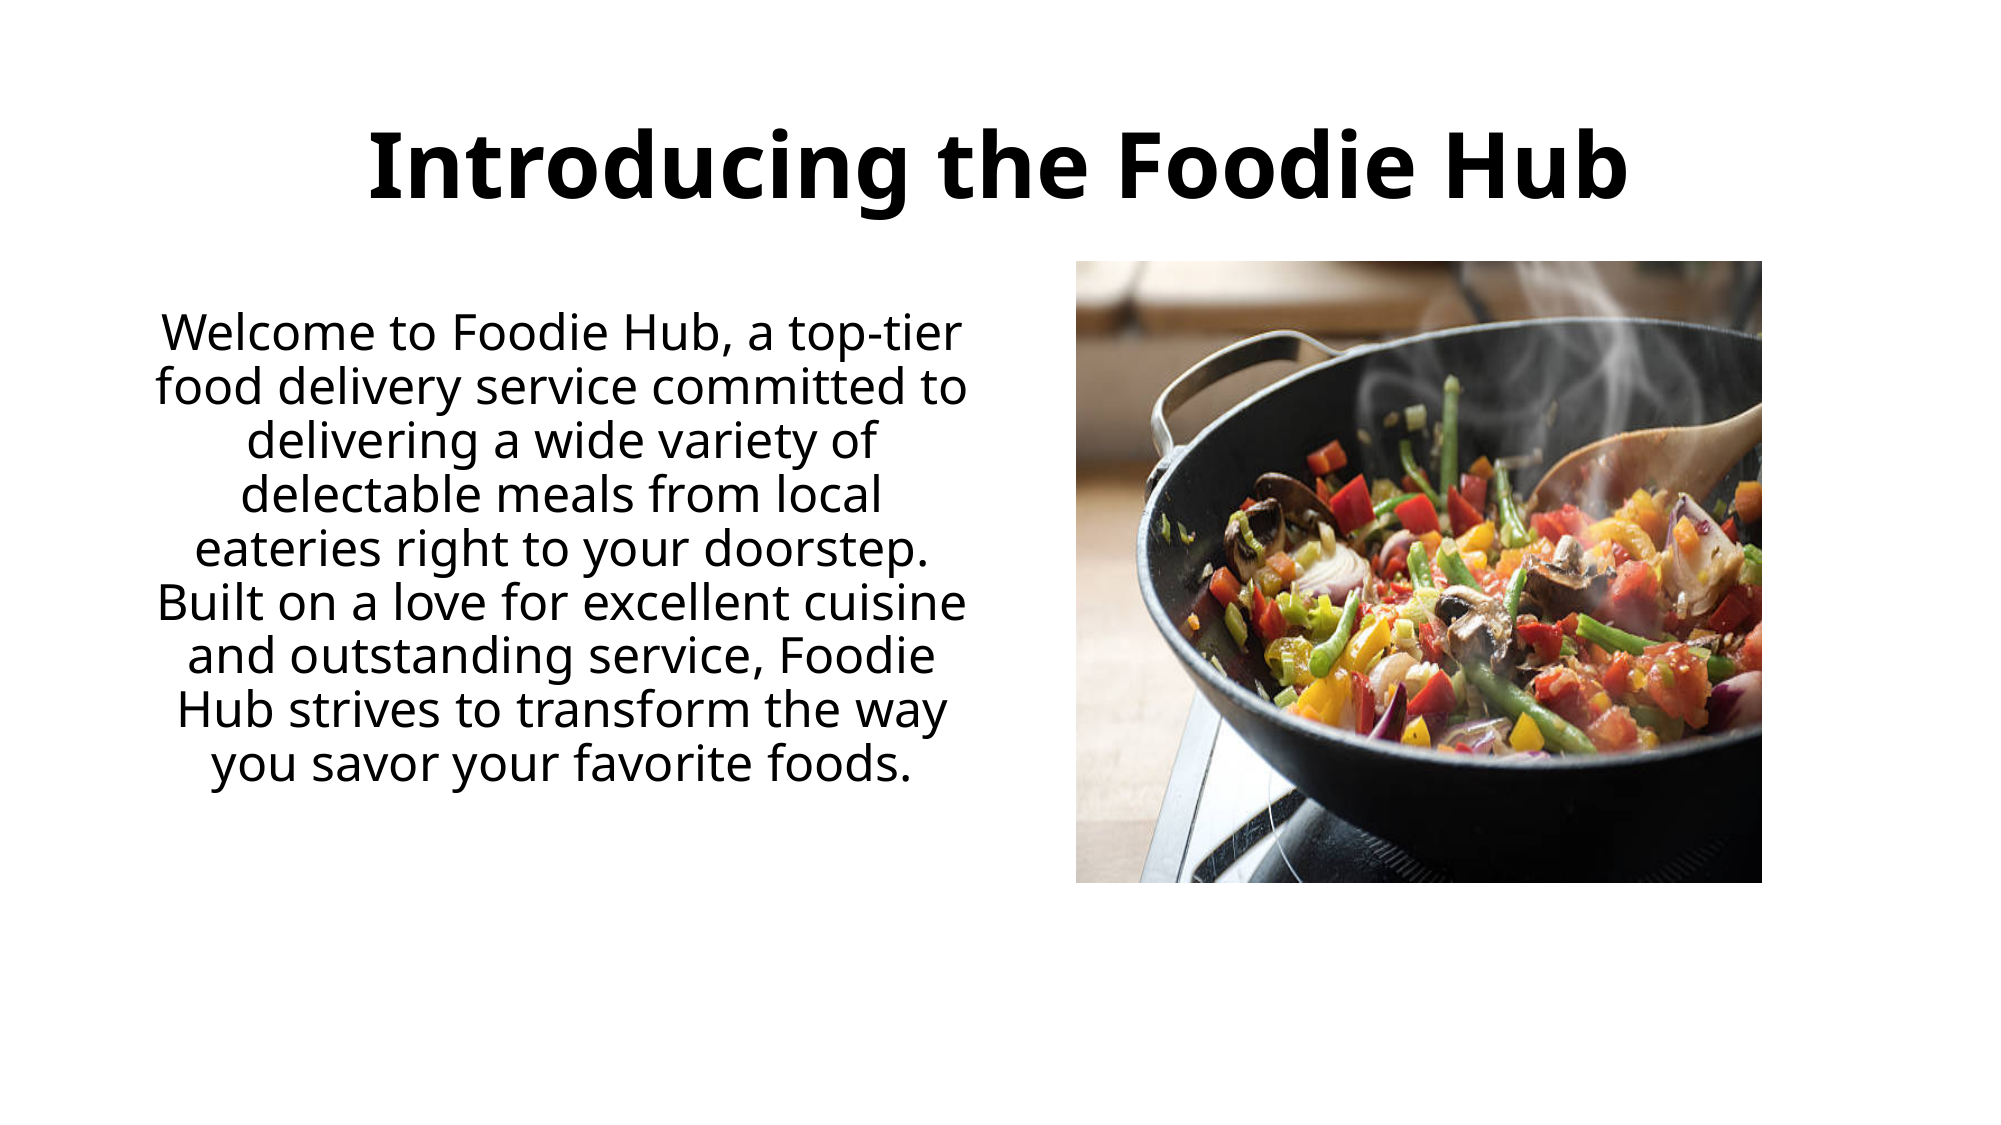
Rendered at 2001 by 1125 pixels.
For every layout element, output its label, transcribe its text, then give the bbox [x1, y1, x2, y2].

title Introducing the Foodie Hub [137, 59, 1863, 278]
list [1076, 261, 1762, 883]
list Welcome to Foodie Hub, a top-tier food delivery service committed to delivering a wide variety of delectable meals from local eateries right to your doorstep. Built on a love for excellent cuisine and outstanding service, Foodie Hub strives to transform the way you savor your favorite foods. [137, 299, 988, 1014]
